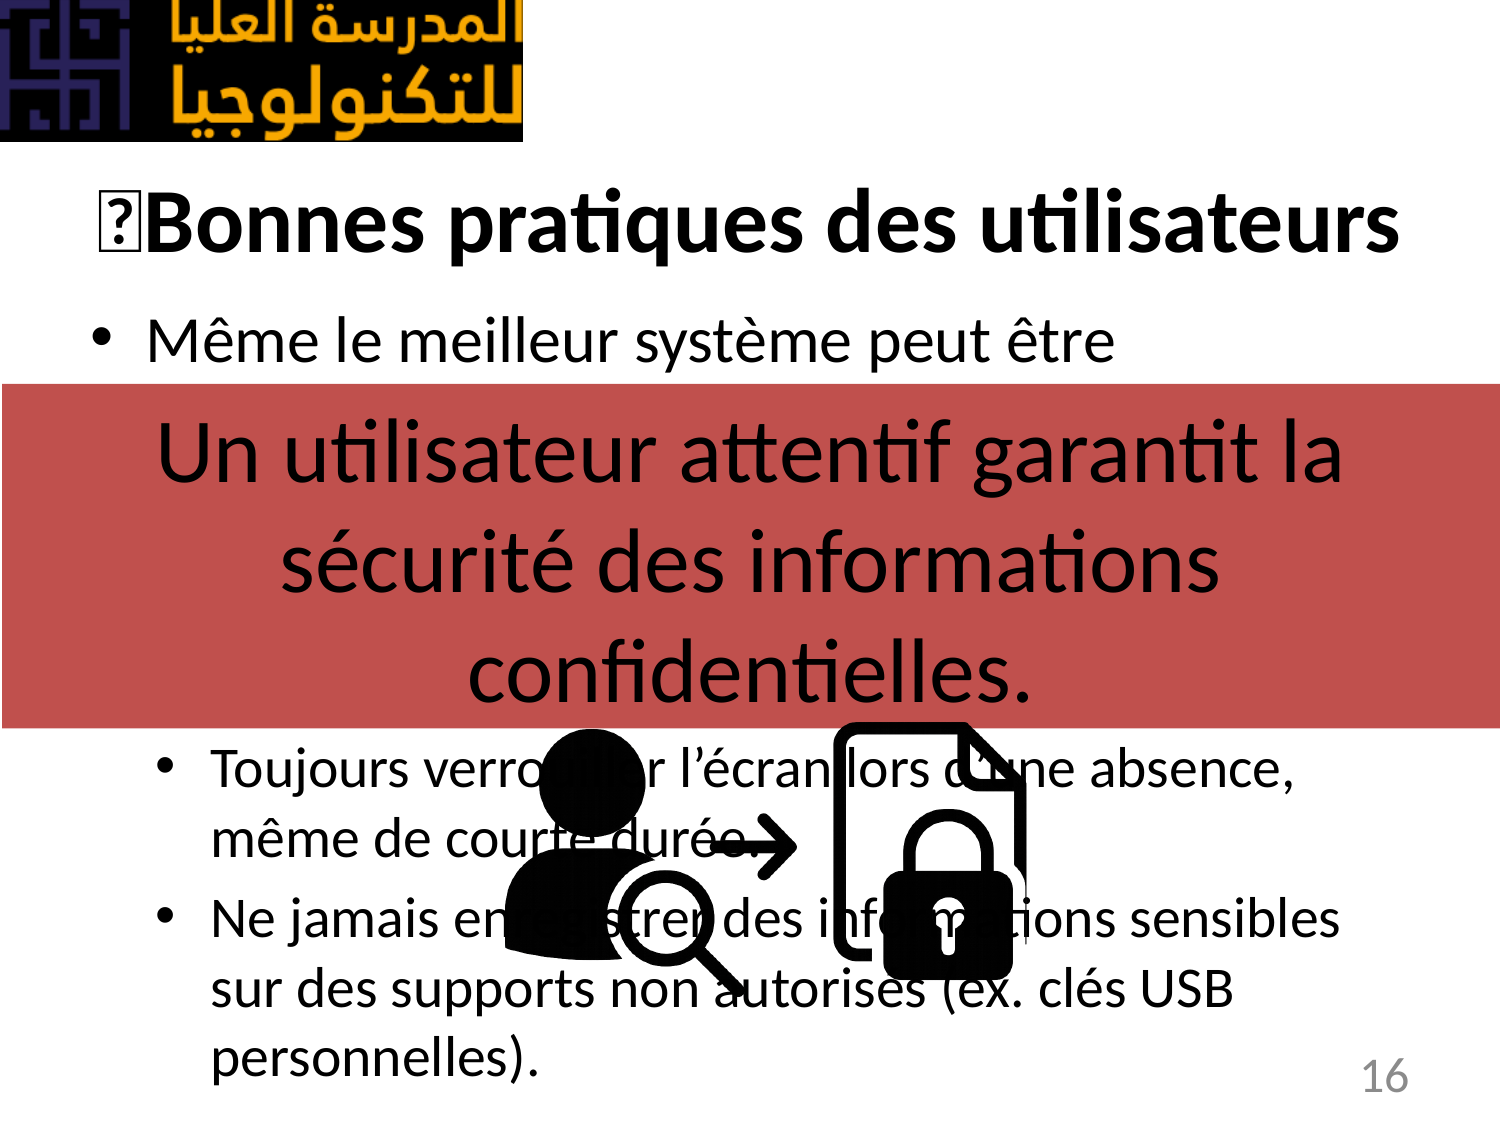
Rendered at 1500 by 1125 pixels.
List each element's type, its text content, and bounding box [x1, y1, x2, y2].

list Même le meilleur système peut être compromis si les utilisateurs ne suivent pas des règles de sécurité informatique basiques. Principes à appliquer au quotidien : Respecter la politique de sécurité interne Toujours verrouiller l’écran lors d’une absence, même de courte durée. Ne jamais enregistrer des informations sensibles sur des supports non autorisés (ex. clés USB personnelles). [1108, 729, 1425, 1042]
text_box Un utilisateur attentif garantit la sécurité des informations confidentielles. [2, 383, 1500, 729]
list Même le meilleur système peut être compromis si les utilisateurs ne suivent pas des règles de sécurité informatique basiques. Principes à appliquer au quotidien : Respecter la politique de sécurité interne Toujours verrouiller l’écran lors d’une absence, même de courte durée. Ne jamais enregistrer des informations sensibles sur des supports non autorisés (ex. clés USB personnelles). [75, 729, 1074, 1103]
slide_number 16 [1074, 1042, 1425, 1103]
picture [429, 635, 1104, 1085]
title 🔑Bonnes pratiques des utilisateurs [75, 122, 1425, 288]
picture [0, 0, 523, 142]
list Même le meilleur système peut être compromis si les utilisateurs ne suivent pas des règles de sécurité informatique basiques. Principes à appliquer au quotidien : Respecter la politique de sécurité interne Toujours verrouiller l’écran lors d’une absence, même de courte durée. Ne jamais enregistrer des informations sensibles sur des supports non autorisés (ex. clés USB personnelles). [75, 288, 1425, 383]
